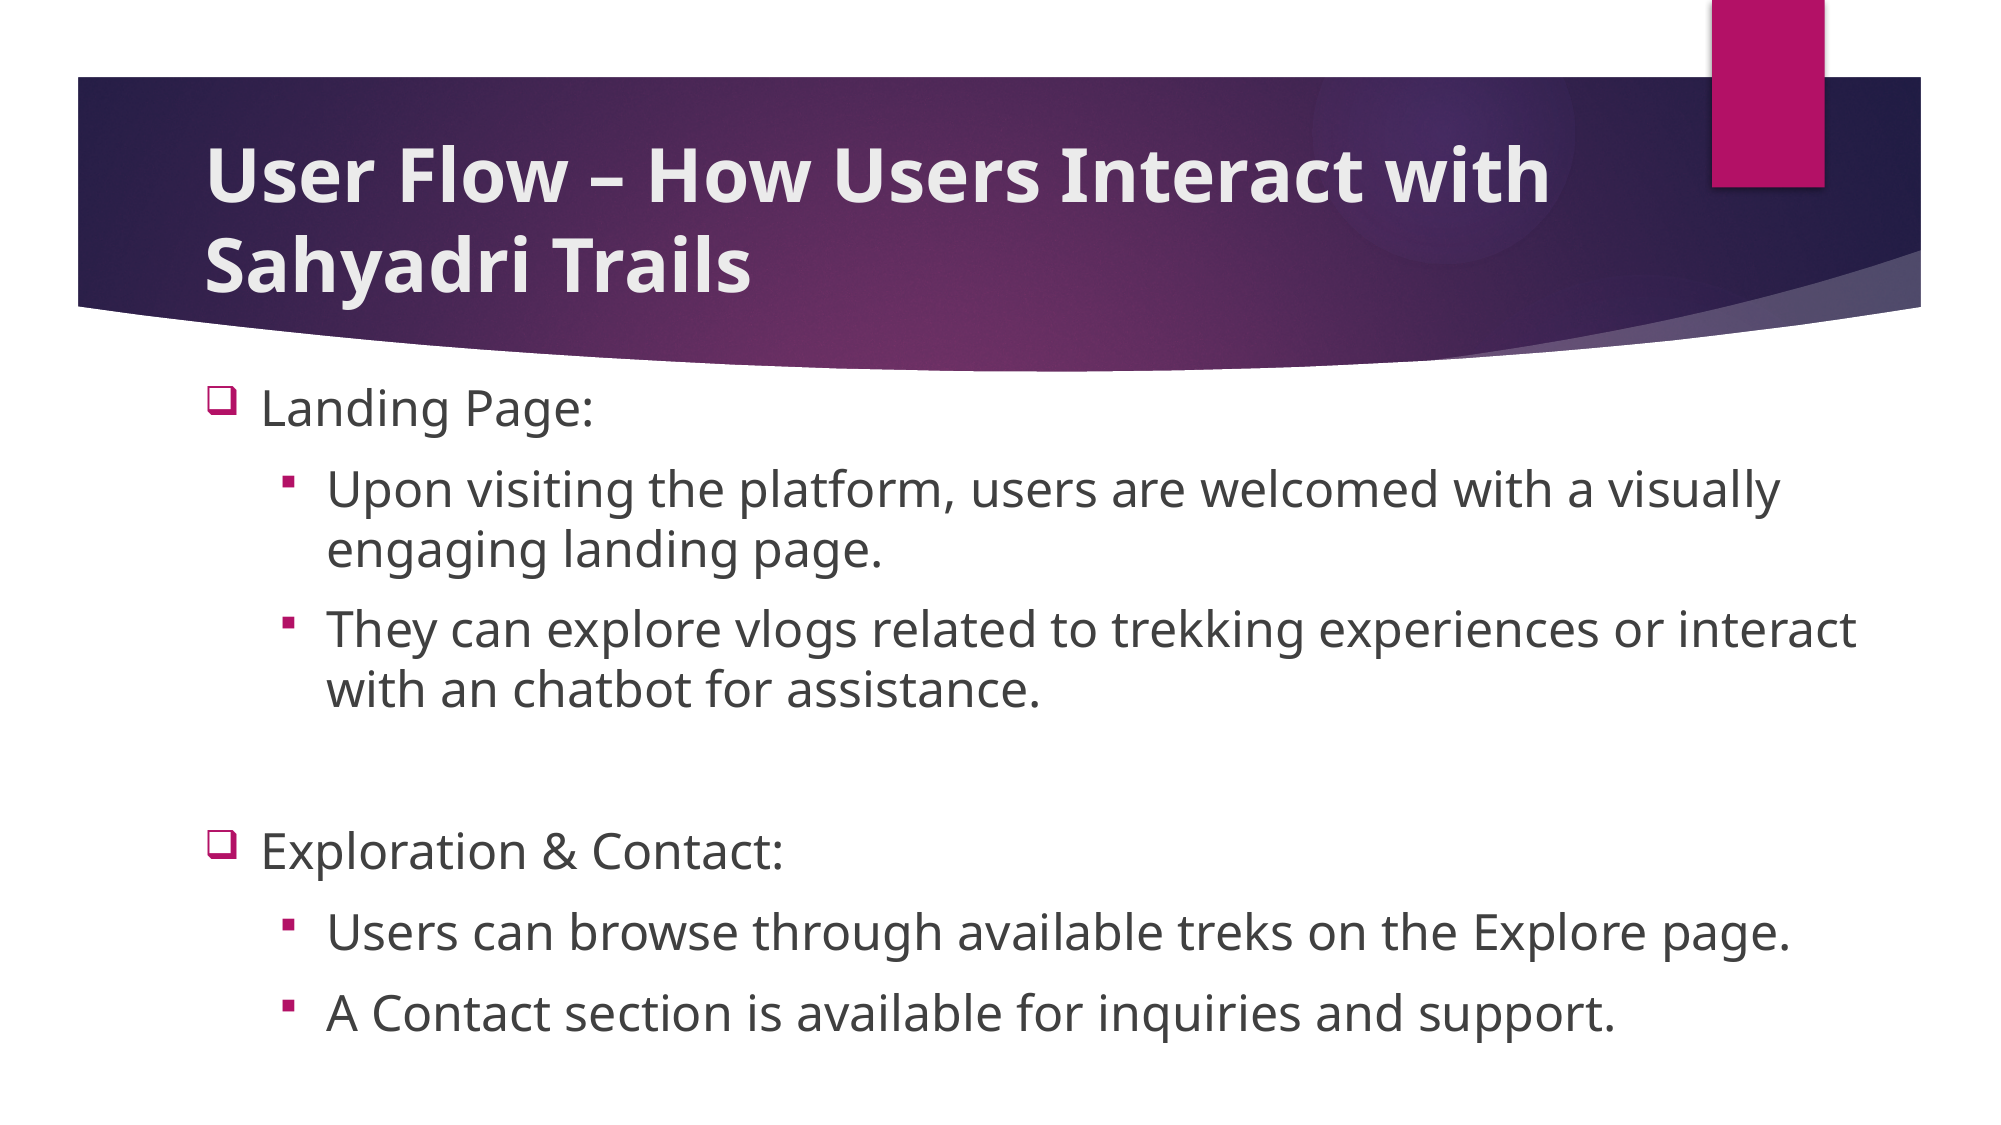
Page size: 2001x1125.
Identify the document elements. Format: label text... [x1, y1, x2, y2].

list Landing Page: Upon visiting the platform, users are welcomed with a visually engaging landing page. They can explore vlogs related to trekking experiences or interact with an chatbot for assistance. Exploration & Contact: Users can browse through available treks on the Explore page. A Contact section is available for inquiries and support. [189, 368, 1947, 1050]
title User Flow – How Users Interact with Sahyadri Trails [189, 159, 1627, 276]
